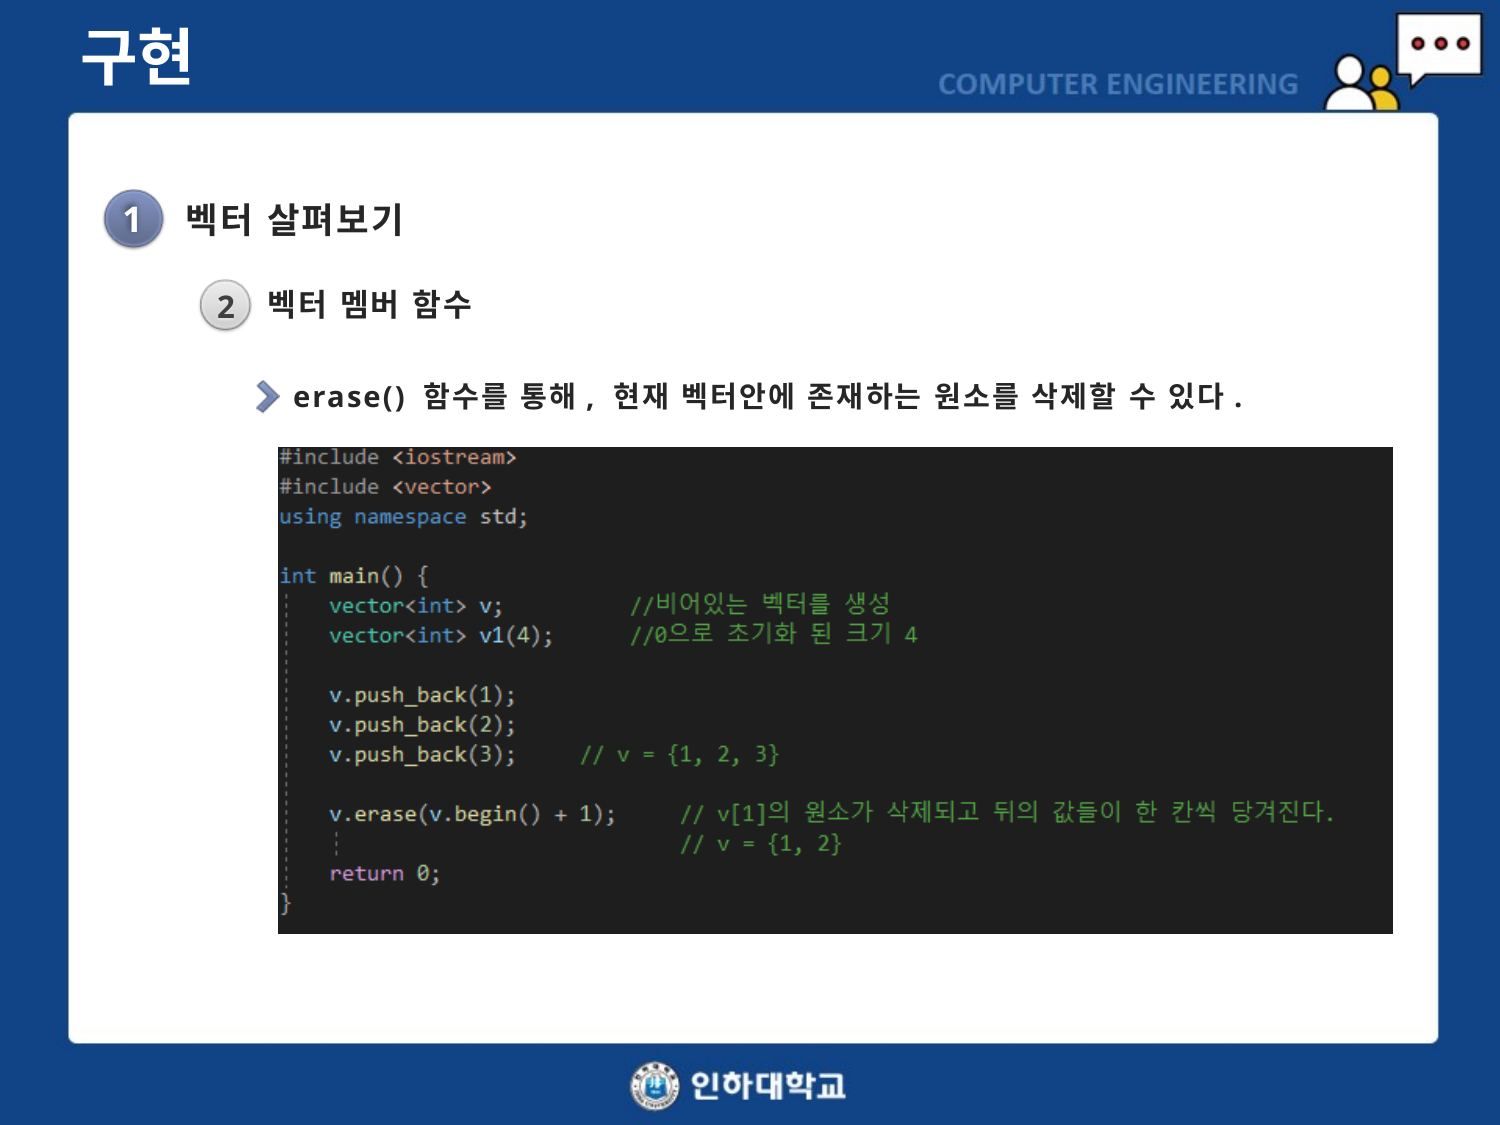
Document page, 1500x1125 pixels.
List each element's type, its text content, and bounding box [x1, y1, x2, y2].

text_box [255, 370, 1415, 421]
text_box 벡터 살펴보기 [170, 191, 1142, 249]
text_box 구현 [65, 19, 1415, 106]
picture [0, 0, 1500, 1125]
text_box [198, 277, 1225, 334]
